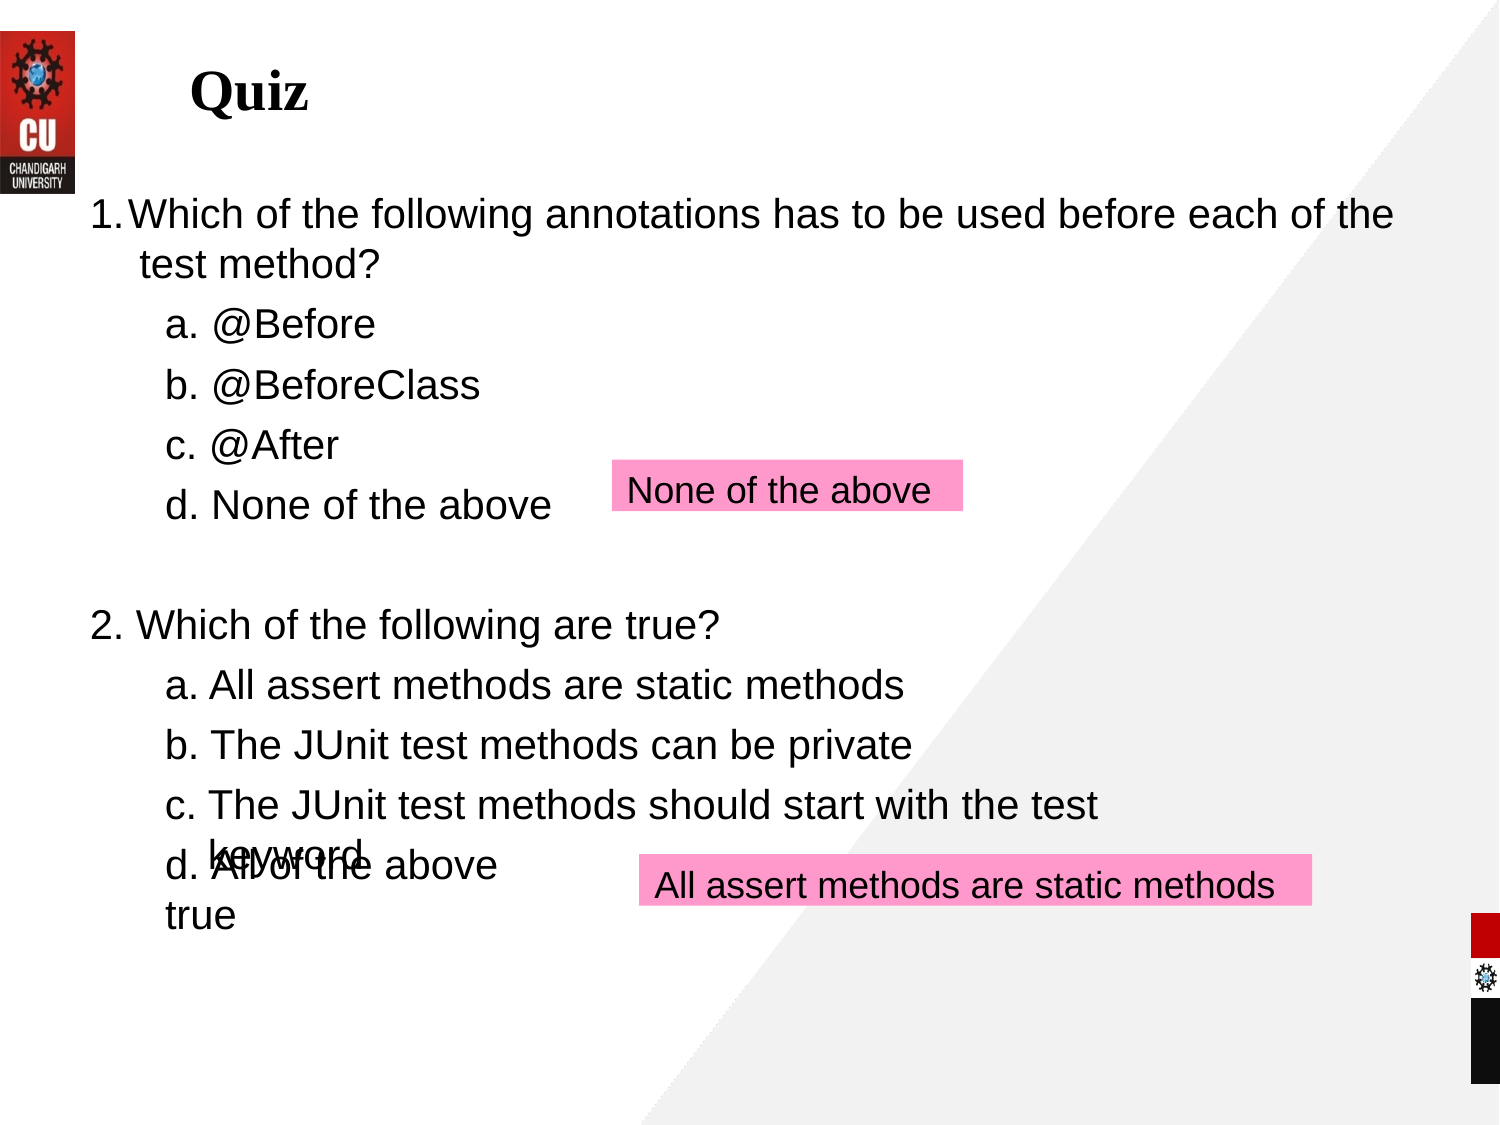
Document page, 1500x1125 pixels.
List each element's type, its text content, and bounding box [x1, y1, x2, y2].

text_box Which of the following annotations has to be used before each of the test method? @Before @BeforeClass [87, 185, 1403, 408]
text_box All assert methods are static methods [639, 854, 1313, 906]
text_box None of the above [611, 459, 964, 512]
text_box d. All of the above true [162, 835, 582, 938]
text_box c. @After d. None of the above [162, 405, 554, 528]
text_box Which of the following are true? All assert methods are static methods The JUnit test methods can be private The JUnit test methods should start with the test keyword [87, 585, 1265, 878]
picture [0, 0, 1500, 1125]
title Quiz [187, 0, 463, 182]
